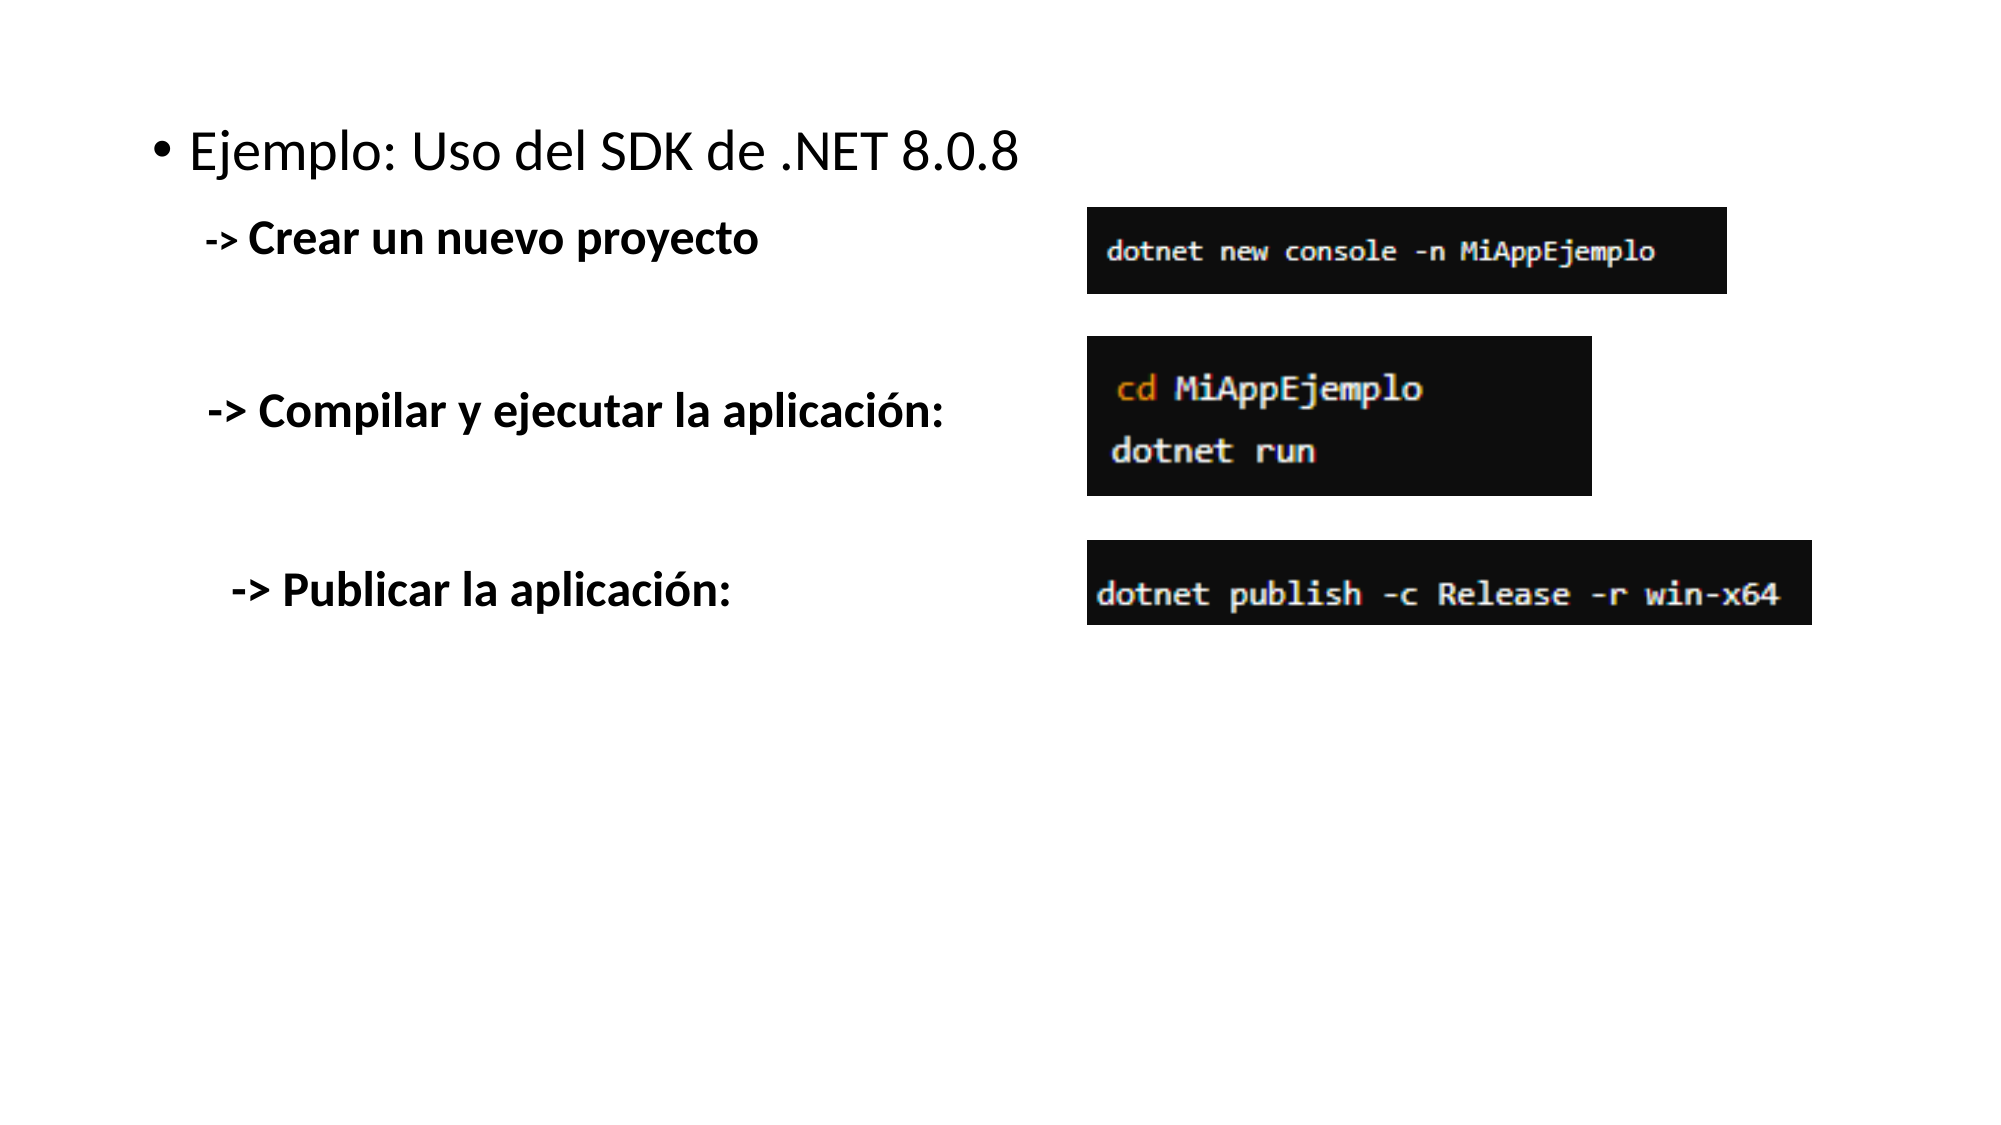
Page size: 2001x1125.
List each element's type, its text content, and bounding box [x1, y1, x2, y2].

picture [1087, 540, 1812, 625]
picture [1087, 336, 1592, 496]
list Ejemplo: Uso del SDK de .NET 8.0.8 -> Crear un nuevo proyecto [137, 113, 1863, 333]
text_box -> Publicar la aplicación: [216, 549, 748, 624]
text_box -> Compilar y ejecutar la aplicación: [192, 369, 961, 445]
picture [1087, 207, 1727, 294]
